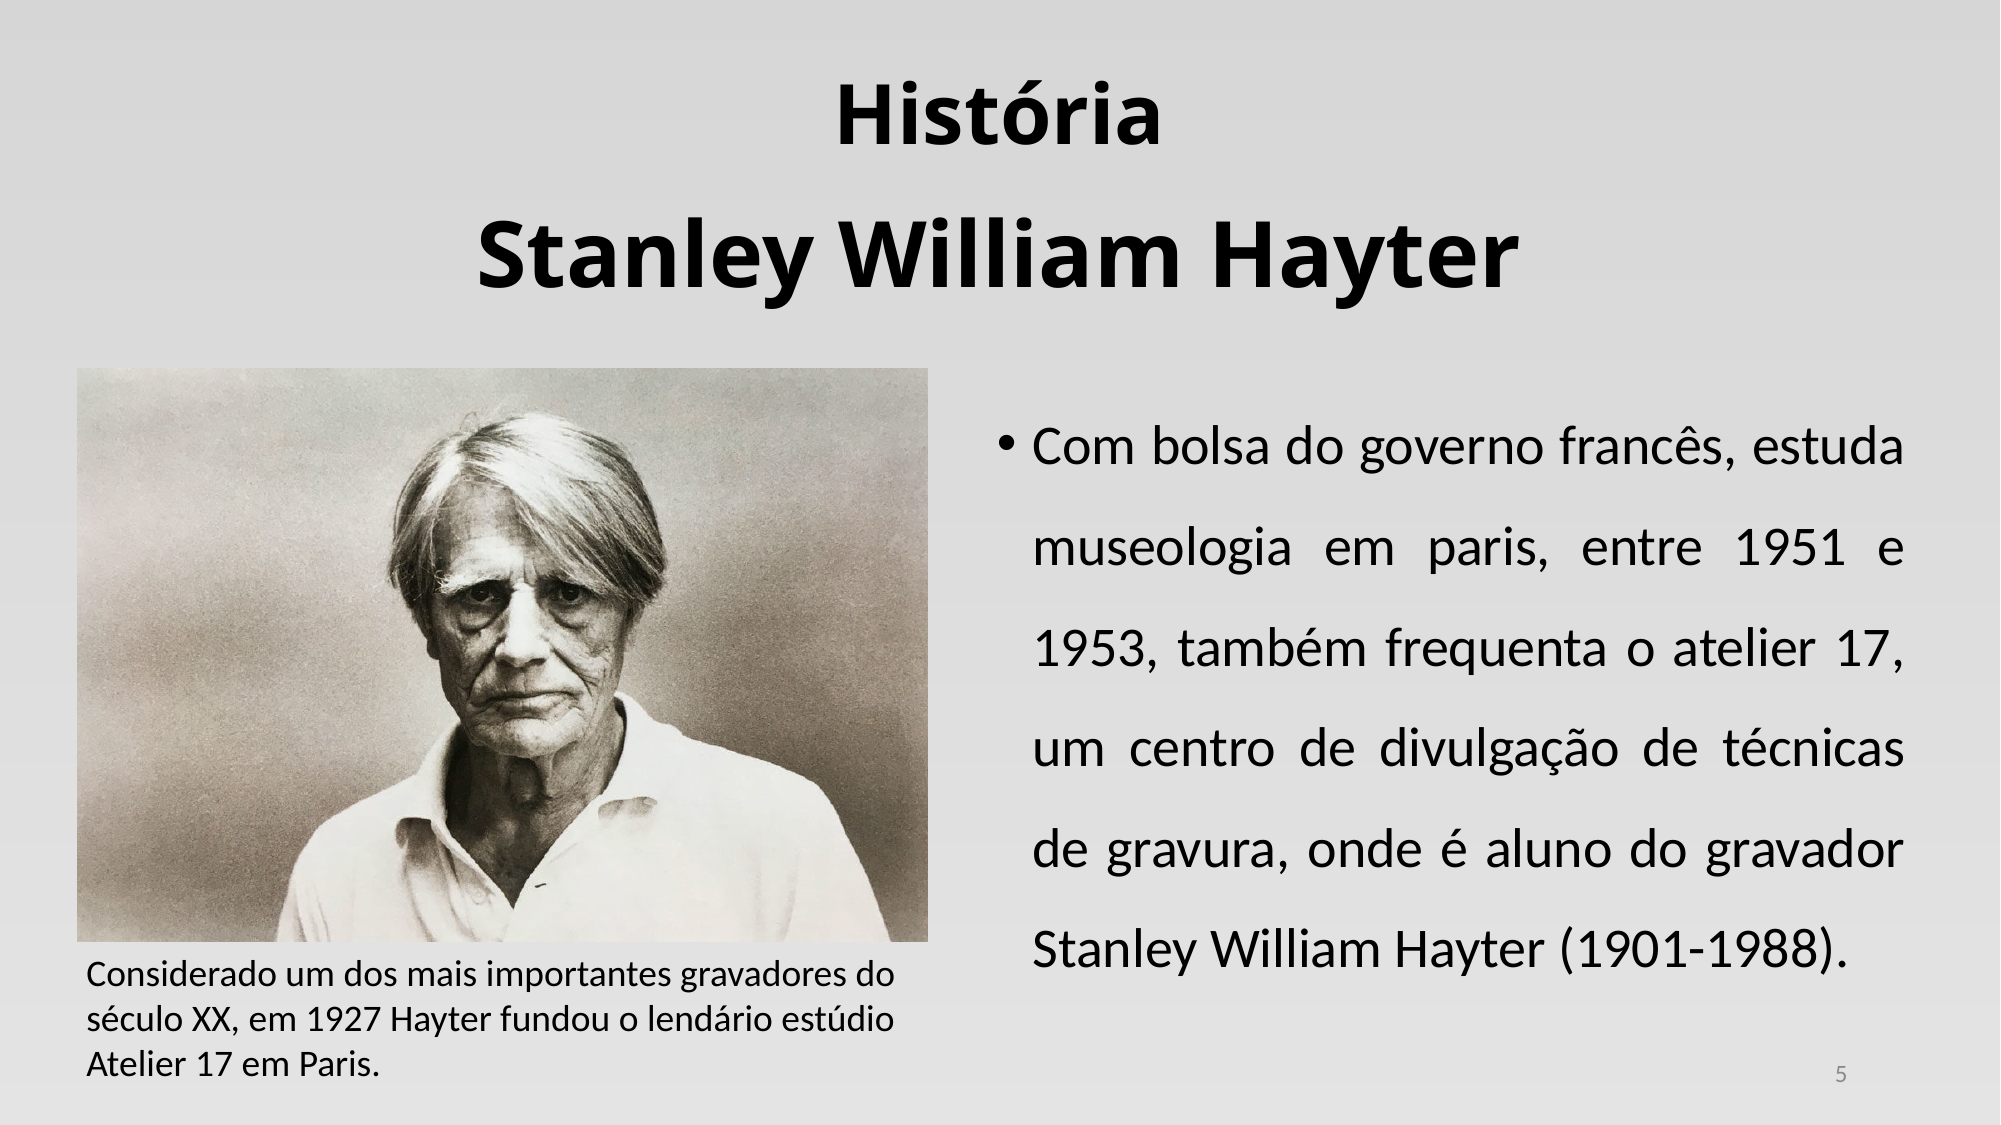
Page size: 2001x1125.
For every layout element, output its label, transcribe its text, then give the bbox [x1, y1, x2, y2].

slide_number 5 [1412, 1042, 1863, 1103]
title Stanley William Hayter [77, 175, 1921, 341]
text_box História [462, 60, 1536, 176]
list Com bolsa do governo francês, estuda museologia em paris, entre 1951 e 1953, também frequenta o atelier 17, um centro de divulgação de técnicas de gravura, onde é aluno do gravador Stanley William Hayter (1901-1988). [981, 368, 1921, 1094]
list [77, 368, 928, 942]
text_box Considerado um dos mais importantes gravadores do século XX, em 1927 Hayter fundou o lendário estúdio Atelier 17 em Paris. [71, 941, 934, 1092]
